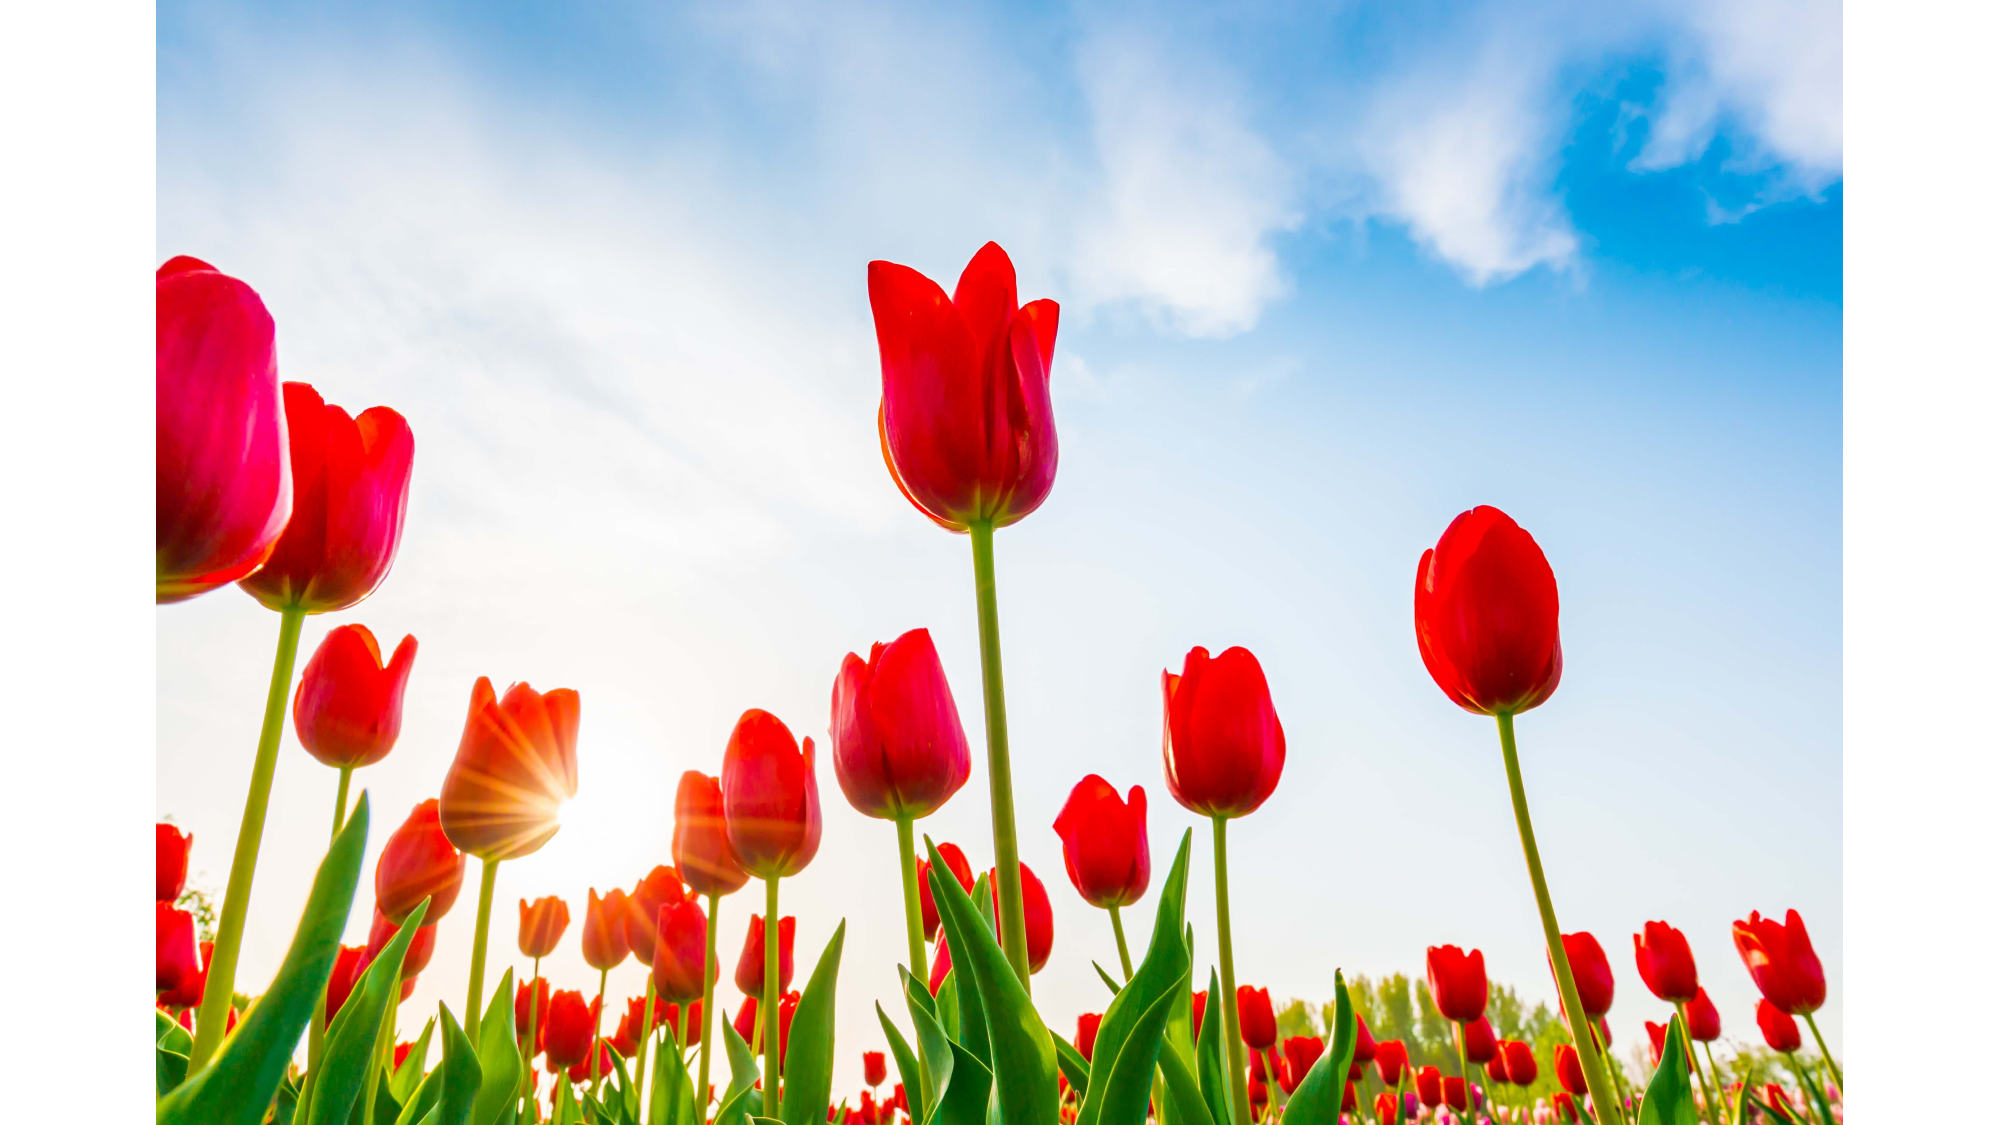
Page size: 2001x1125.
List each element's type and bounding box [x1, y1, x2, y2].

picture [156, 0, 1844, 1125]
